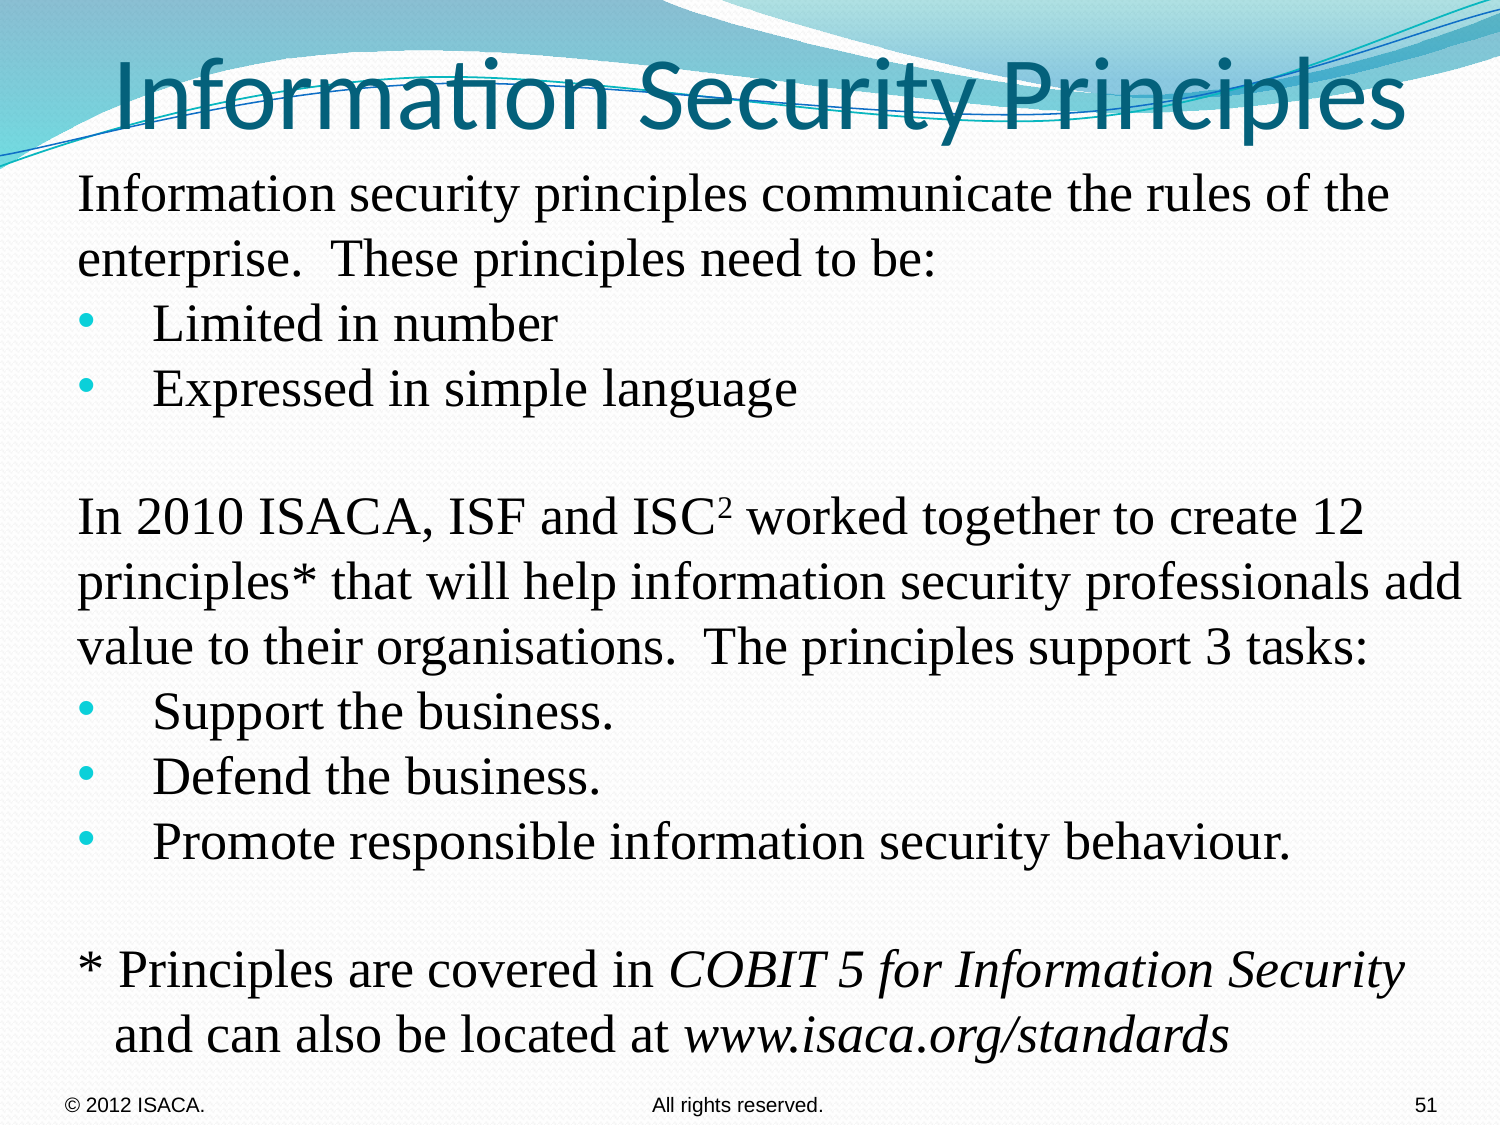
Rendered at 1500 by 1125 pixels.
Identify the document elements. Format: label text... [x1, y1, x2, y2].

list Information security principles communicate the rules of the enterprise. These principles need to be: Limited in number Expressed in simple language In 2010 ISACA, ISF and ISC2 worked together to create 12 principles* that will help information security professionals add value to their organisations. The principles support 3 tasks: Support the business. Defend the business. Promote responsible information security behaviour. * Principles are covered in COBIT 5 for Information Security and can also be located at www.isaca.org/standards [62, 149, 1500, 1088]
text_box © 2012 ISACA. All rights reserved. 51 [49, 1084, 1475, 1125]
title Information Security Principles [112, 37, 1500, 149]
